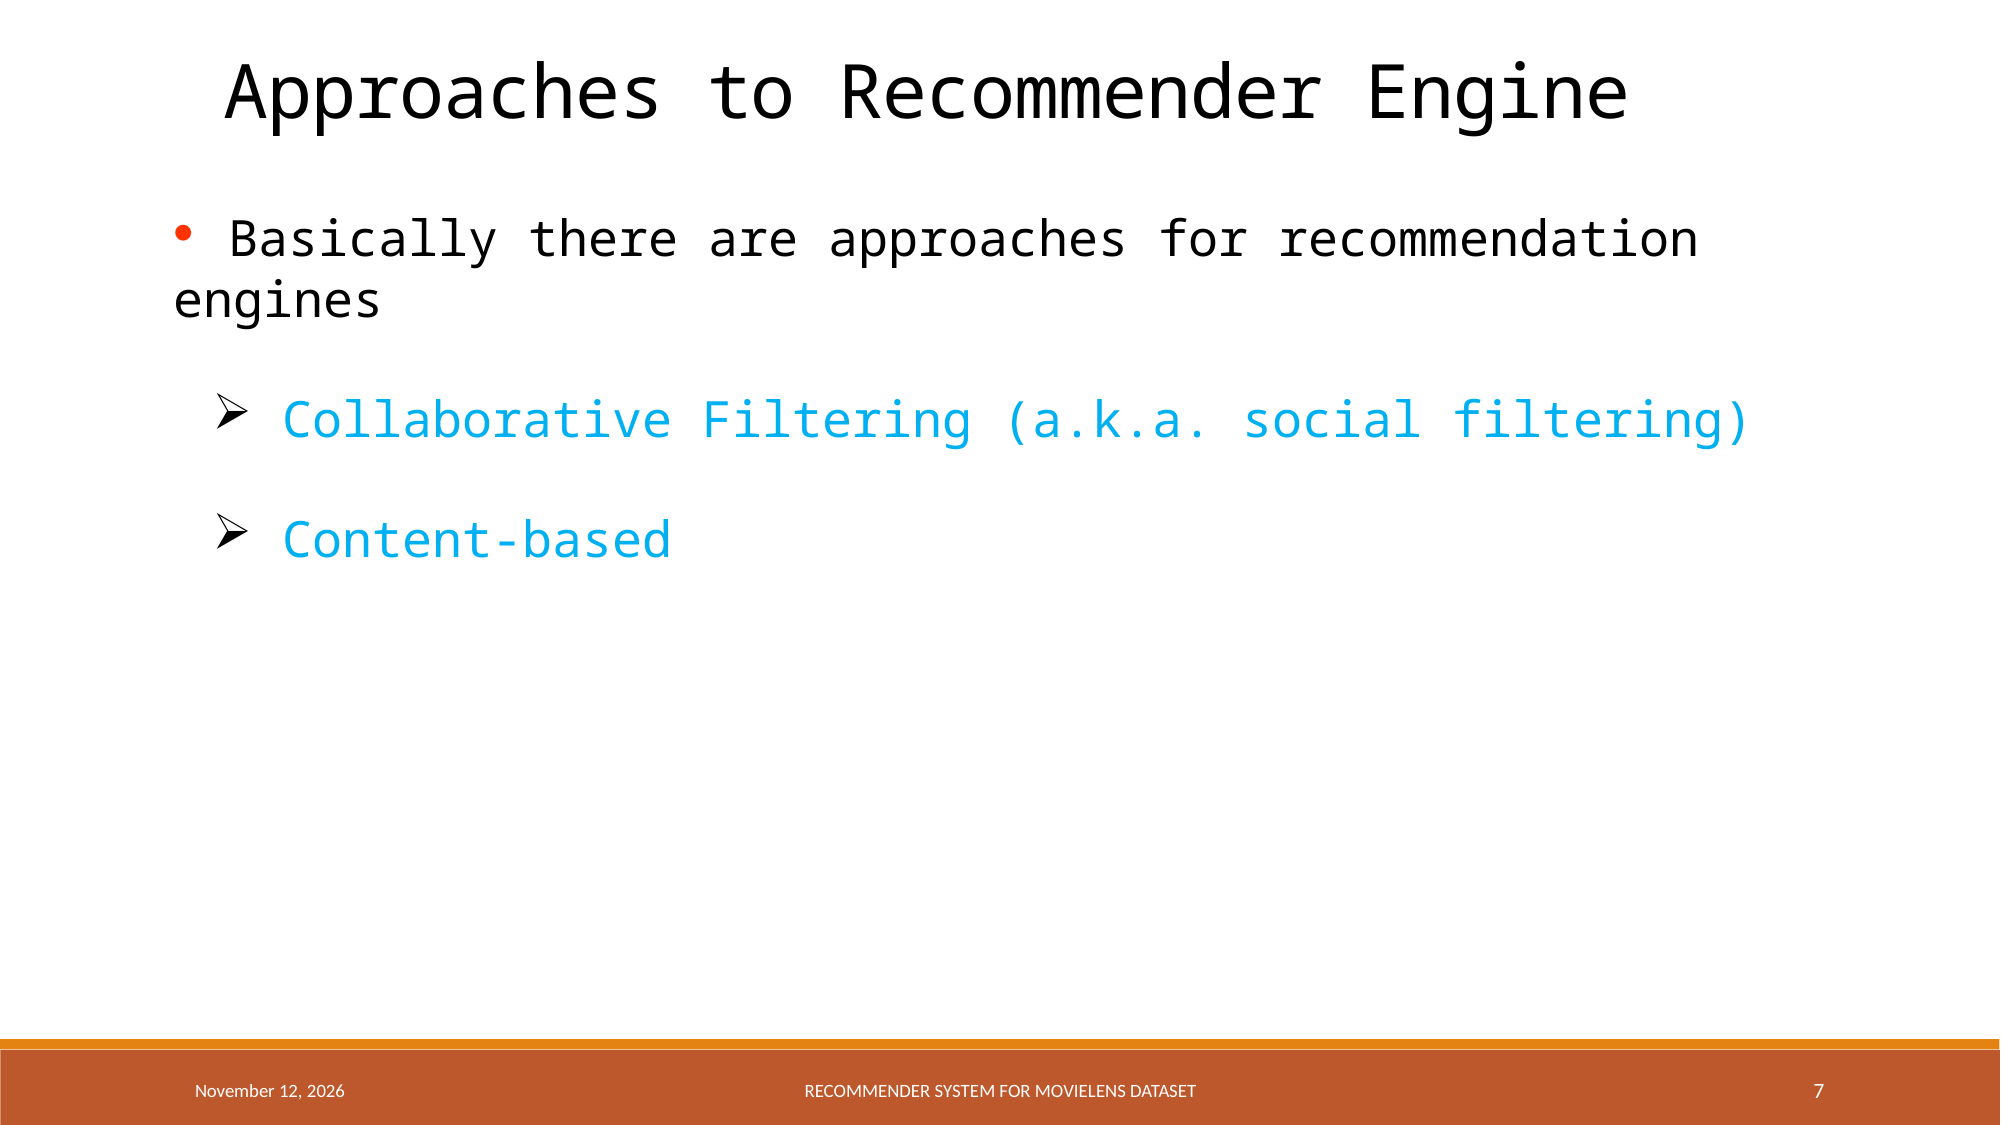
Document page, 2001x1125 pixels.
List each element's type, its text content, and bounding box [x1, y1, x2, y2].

footer Recommender system for Movielens dataset [604, 1059, 1396, 1120]
slide_number 7 [1624, 1059, 1840, 1120]
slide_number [180, 1059, 586, 1120]
text_box Basically there are approaches for recommendation engines Collaborative Filtering (a.k.a. social filtering) Content-based [158, 120, 1897, 835]
text_box Approaches to Recommender Engine [101, 27, 1754, 142]
